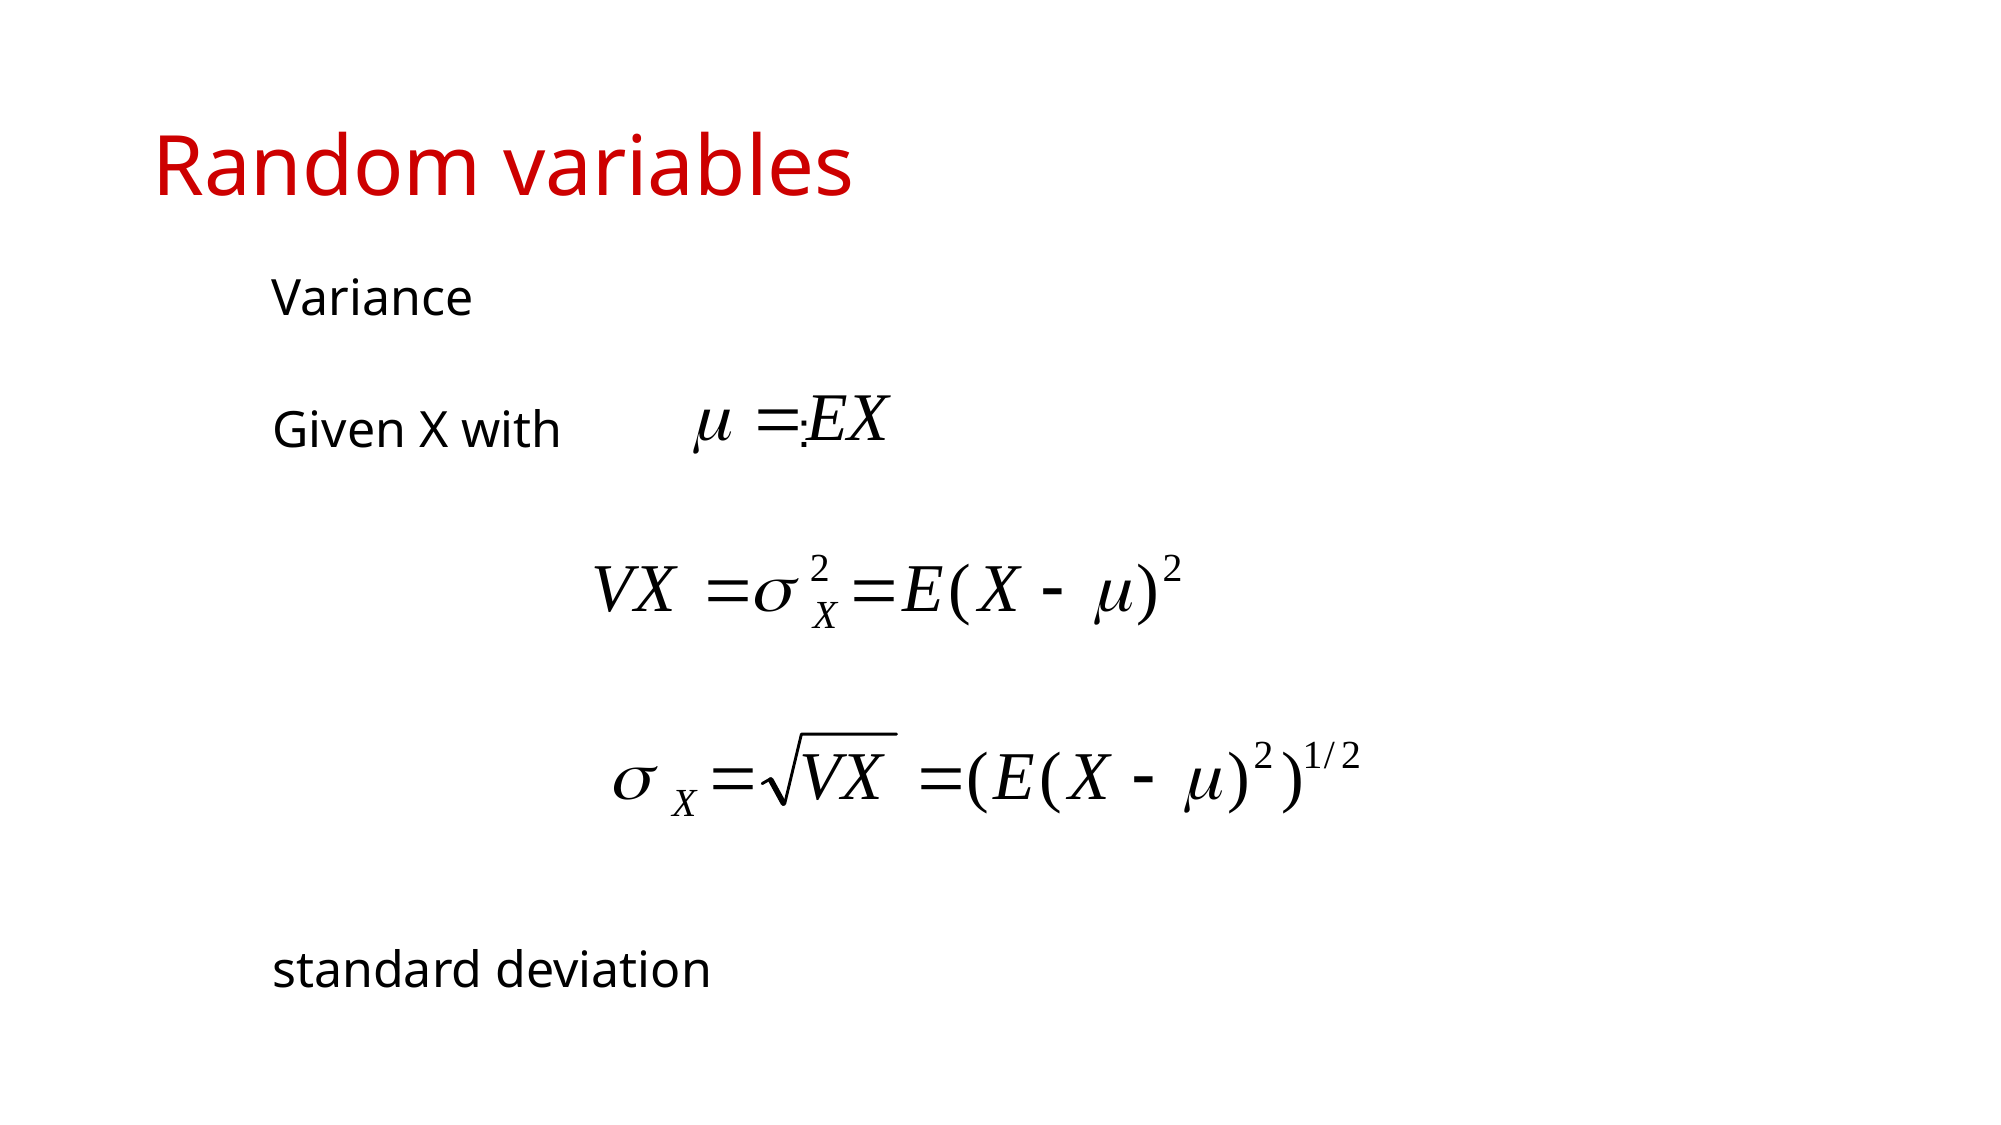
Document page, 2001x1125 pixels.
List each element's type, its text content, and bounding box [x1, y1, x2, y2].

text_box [679, 377, 913, 469]
text_box Given X with : standard deviation [257, 390, 989, 1005]
text_box Variance [257, 257, 489, 333]
title Random variables [137, 59, 1863, 278]
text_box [587, 537, 1196, 641]
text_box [603, 719, 1376, 828]
